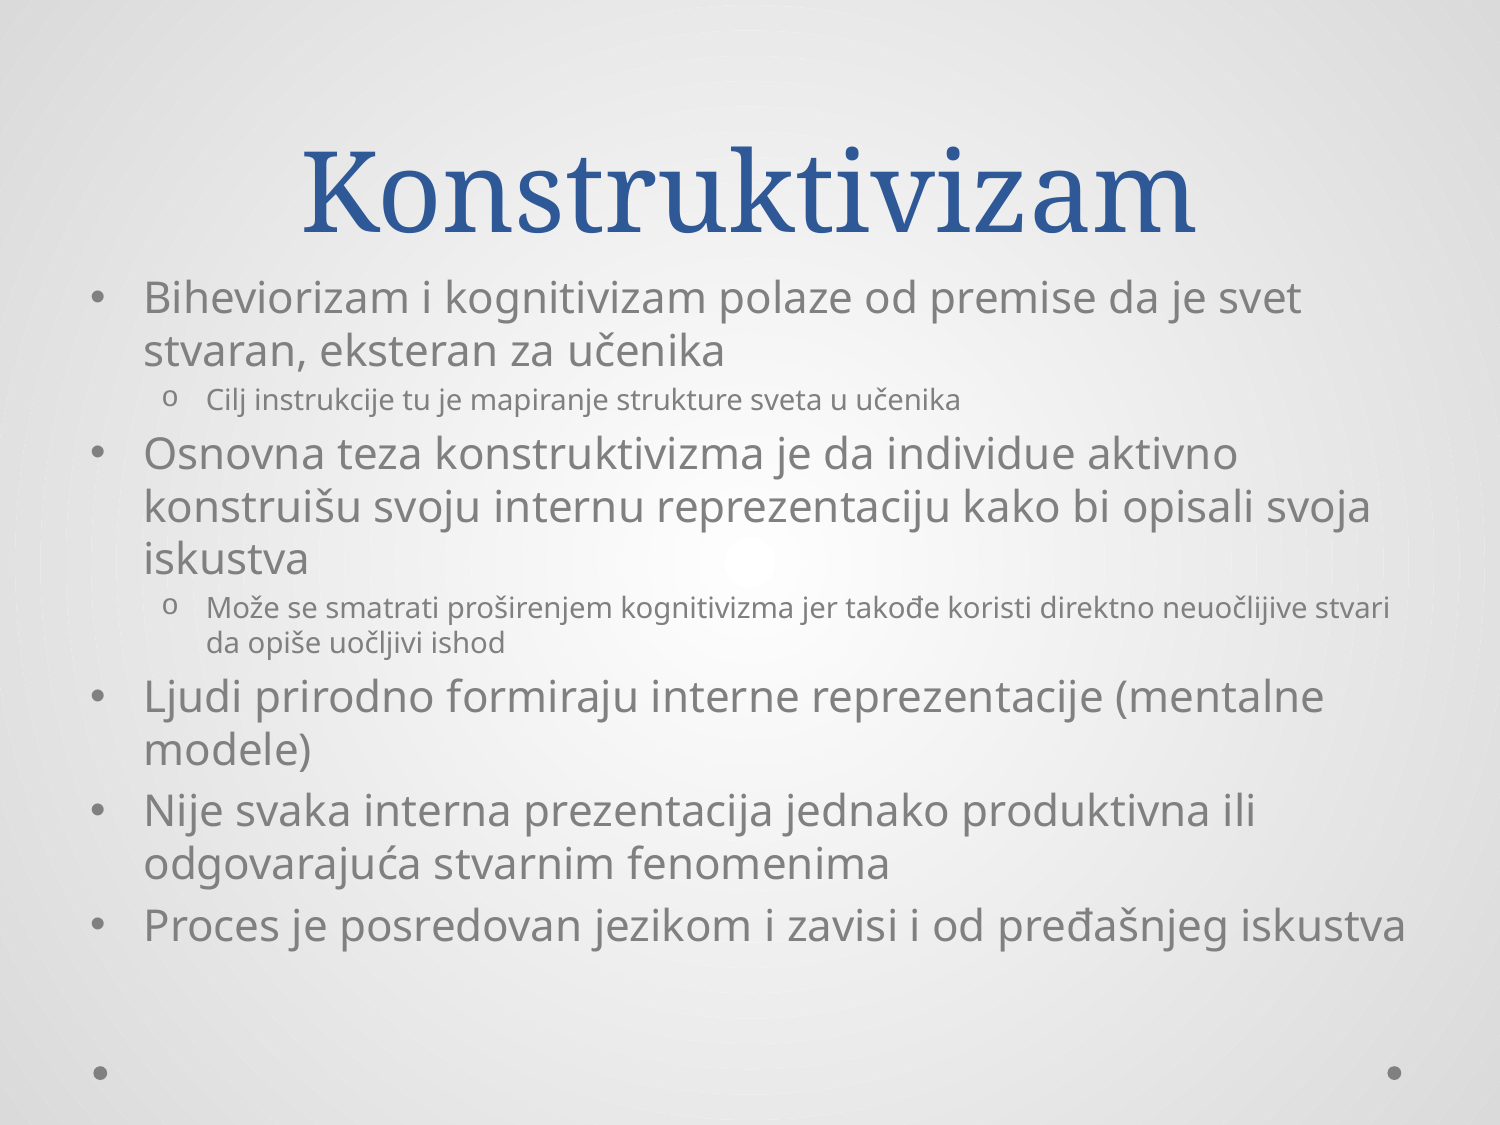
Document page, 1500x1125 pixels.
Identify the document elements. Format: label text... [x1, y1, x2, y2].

title Konstruktivizam [75, 0, 1425, 262]
list Biheviorizam i kognitivizam polaze od premise da je svet stvaran, eksteran za učenika Cilj instrukcije tu je mapiranje strukture sveta u učenika Osnovna teza konstruktivizma je da individue aktivno konstruišu svoju internu reprezentaciju kako bi opisali svoja iskustva Može se smatrati proširenjem kognitivizma jer takođe koristi direktno neuočlijive stvari da opiše uočljivi ishod Ljudi prirodno formiraju interne reprezentacije (mentalne modele) Nije svaka interna prezentacija jednako produktivna ili odgovarajuća stvarnim fenomenima Proces je posredovan jezikom i zavisi i od pređašnjeg iskustva [75, 262, 1425, 1005]
